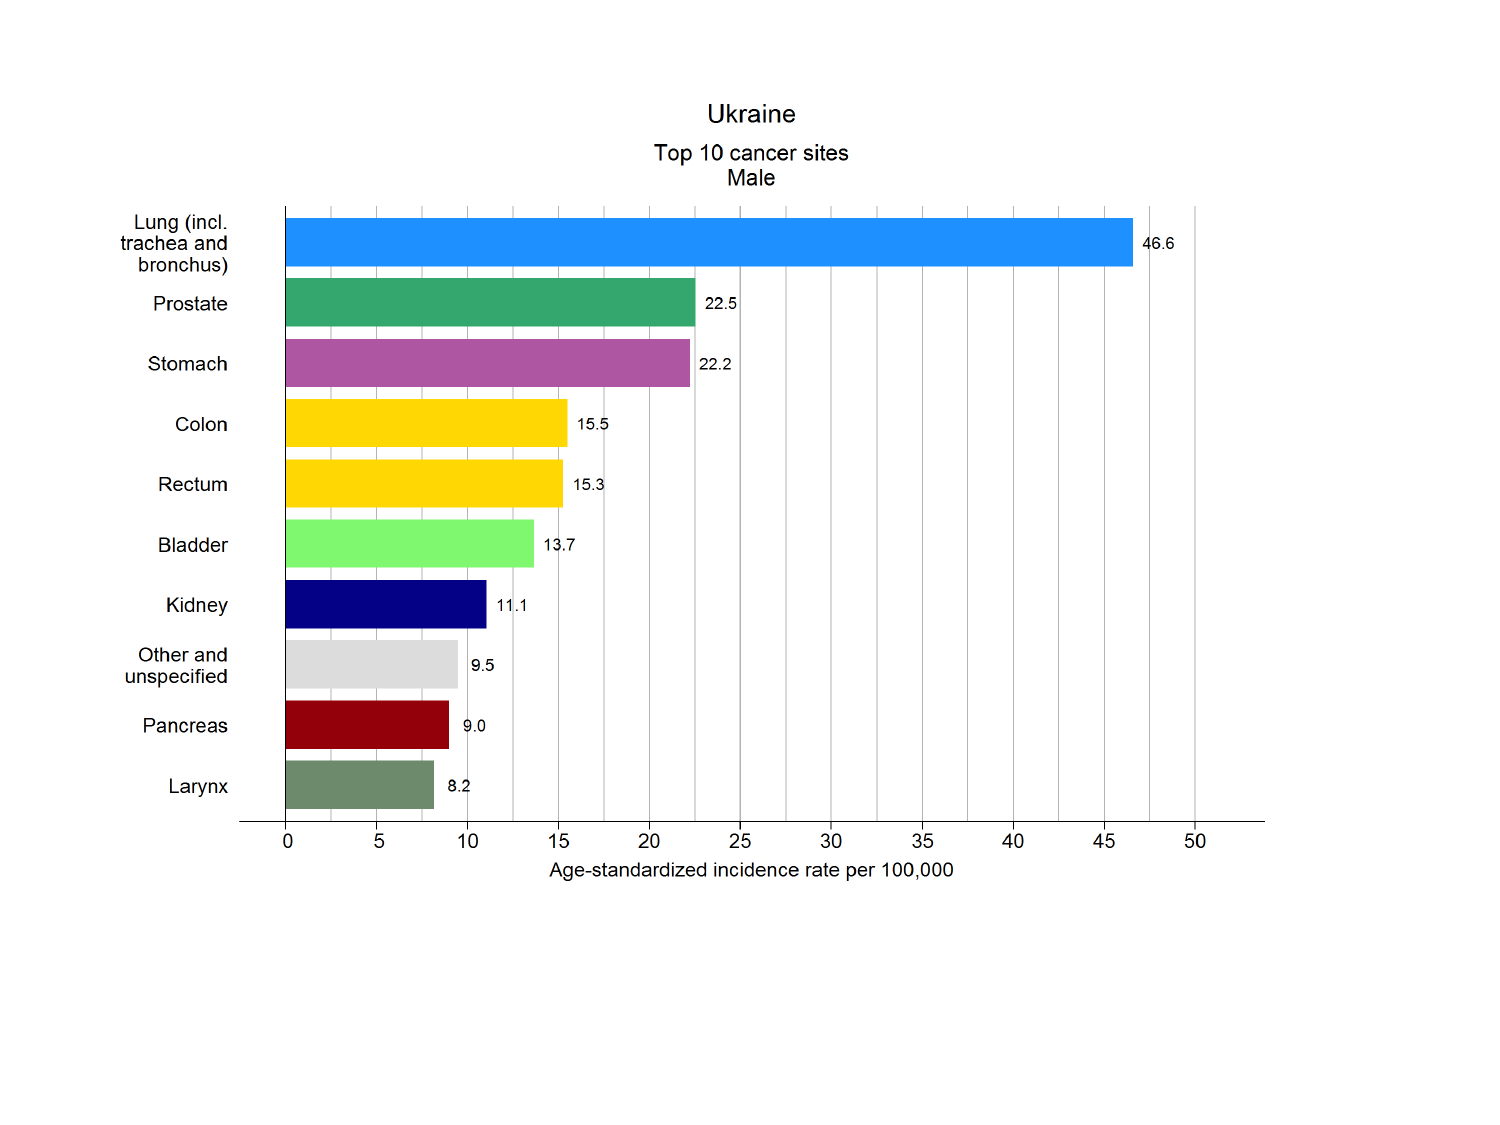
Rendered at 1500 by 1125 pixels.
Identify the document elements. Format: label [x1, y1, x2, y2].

list [91, 67, 1293, 917]
